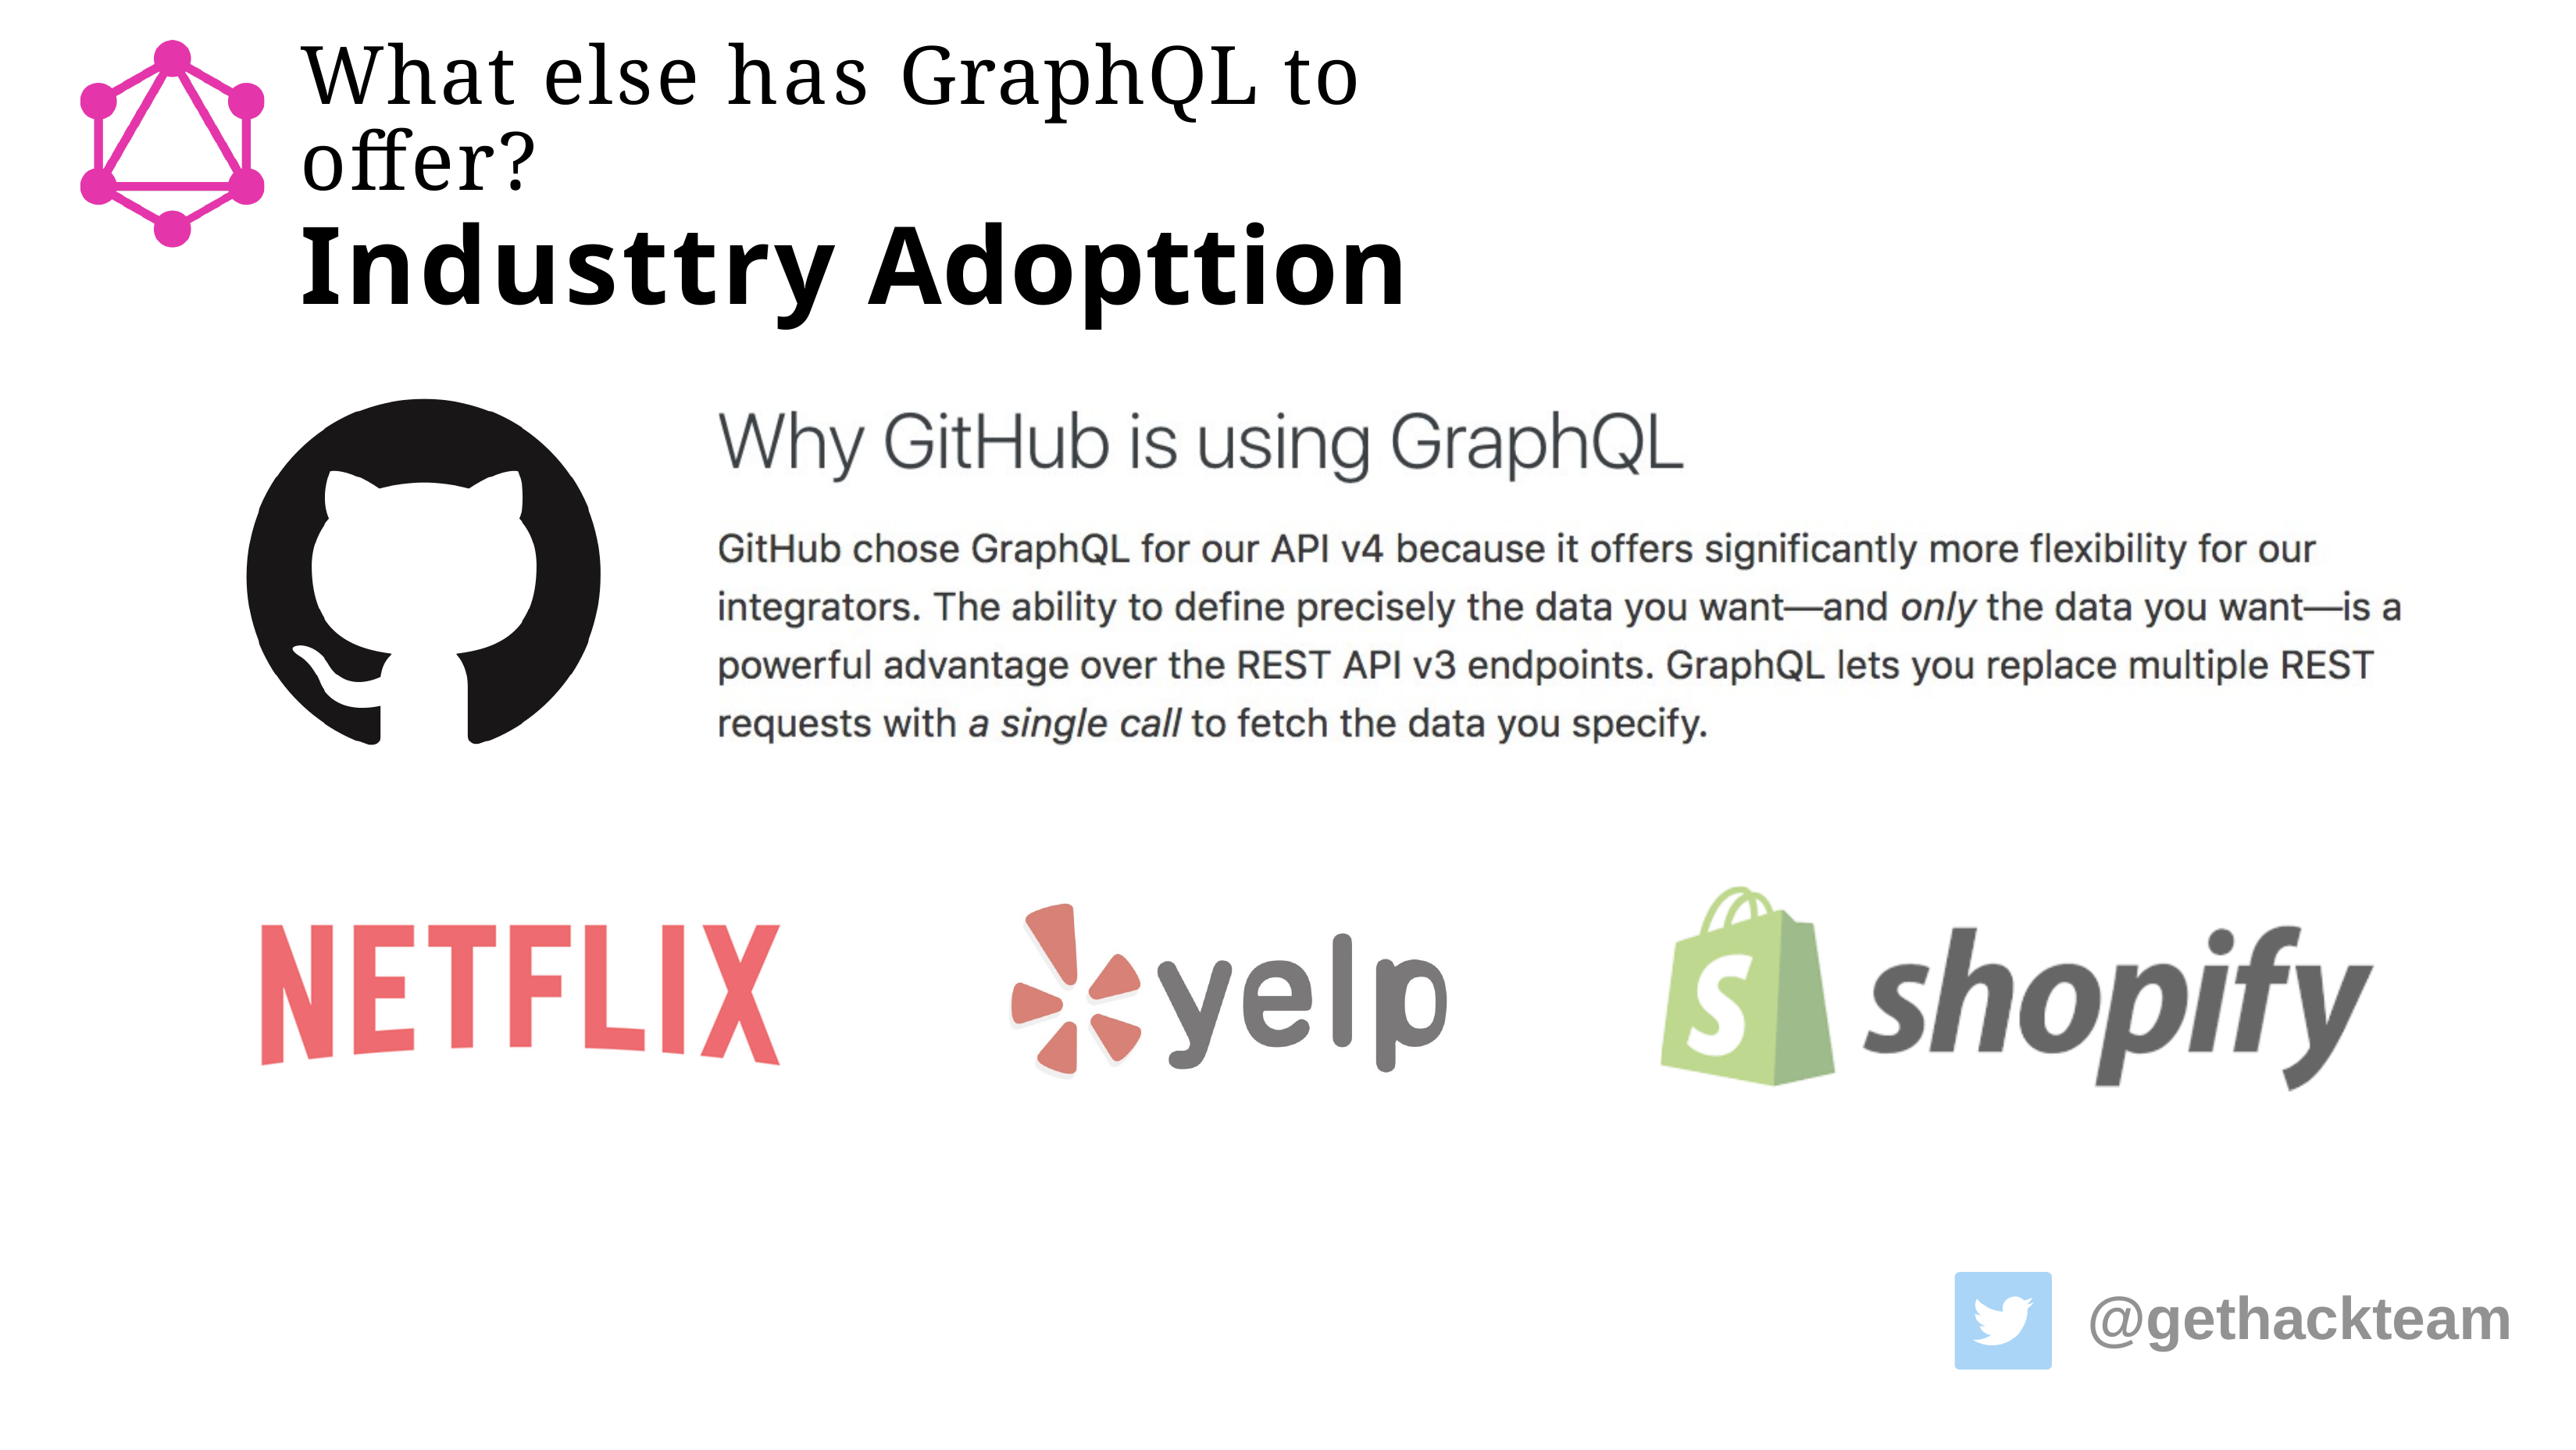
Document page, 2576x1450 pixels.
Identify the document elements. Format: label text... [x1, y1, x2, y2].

text_box [1005, 897, 1449, 1080]
footer @gethackteam [2085, 1278, 2516, 1450]
title What else has GraphQL to offer? Industtry Adopttion [298, 31, 1543, 326]
text_box [1661, 886, 2374, 1091]
text_box [1954, 1272, 2052, 1370]
text_box [80, 40, 265, 248]
text_box [127, 280, 720, 873]
text_box [259, 923, 783, 1069]
text_box [720, 410, 2402, 745]
